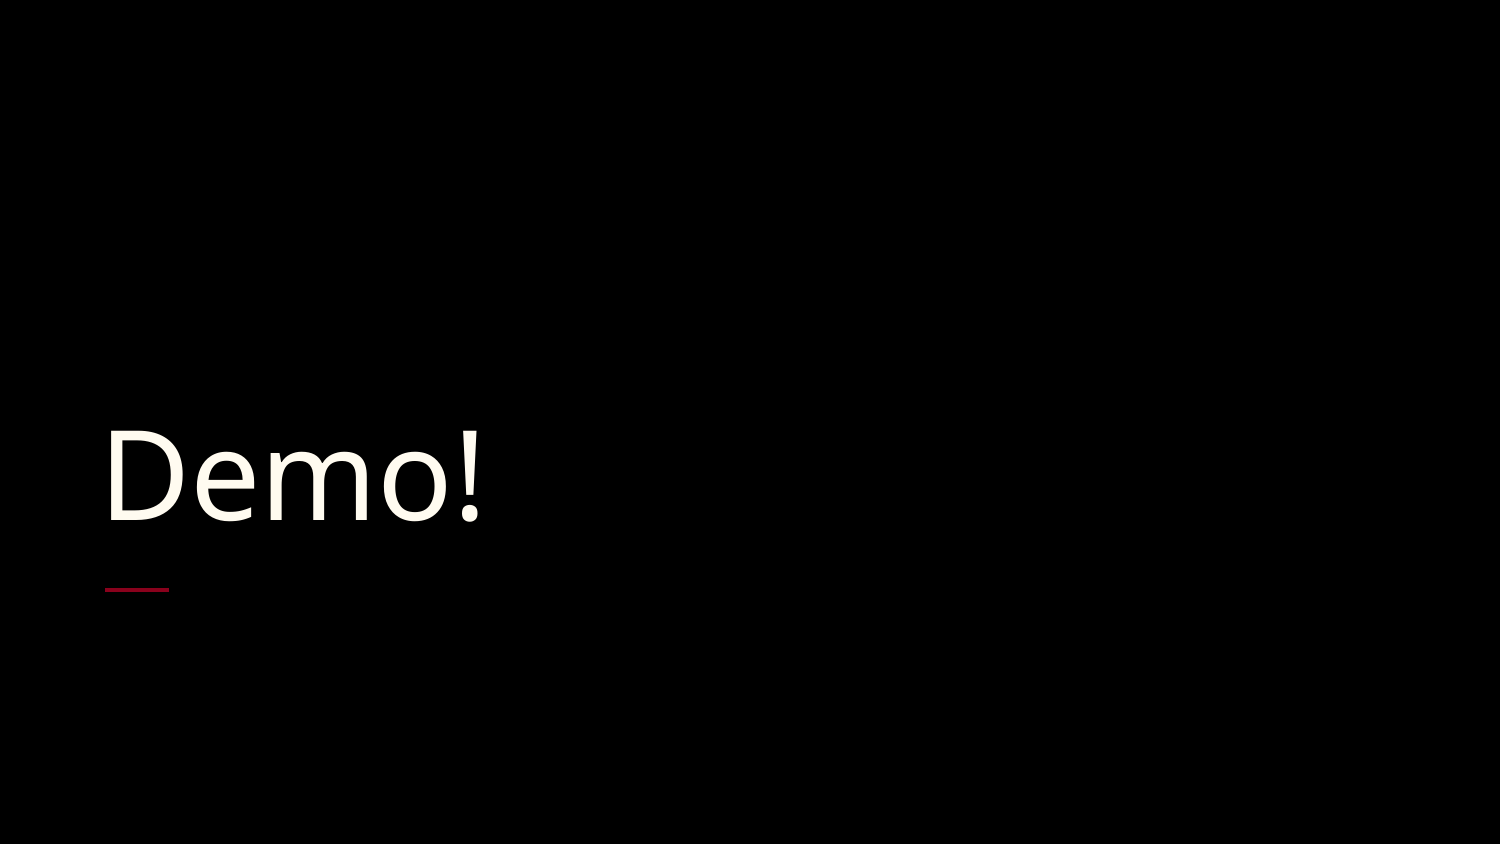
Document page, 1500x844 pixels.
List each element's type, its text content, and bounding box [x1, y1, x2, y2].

title Demo! [84, 310, 1416, 561]
